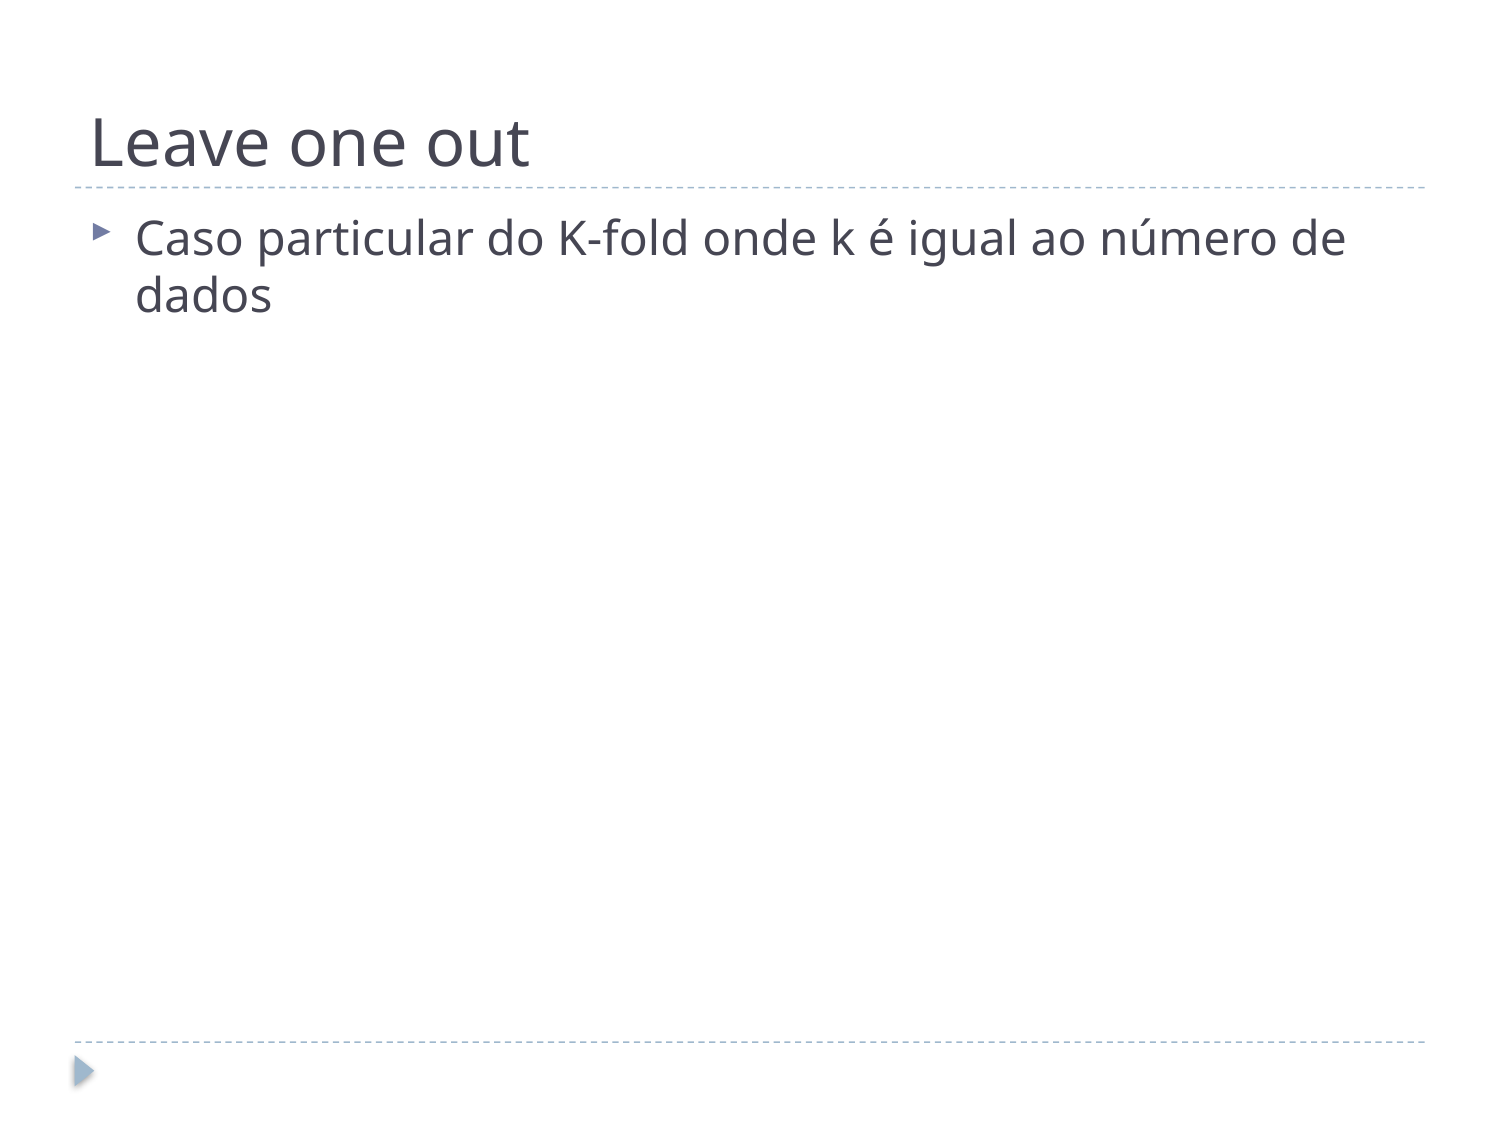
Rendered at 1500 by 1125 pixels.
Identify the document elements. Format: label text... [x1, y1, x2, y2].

title Leave one out [75, 24, 1425, 188]
list Caso particular do K-fold onde k é igual ao número de dados [75, 200, 1425, 1010]
